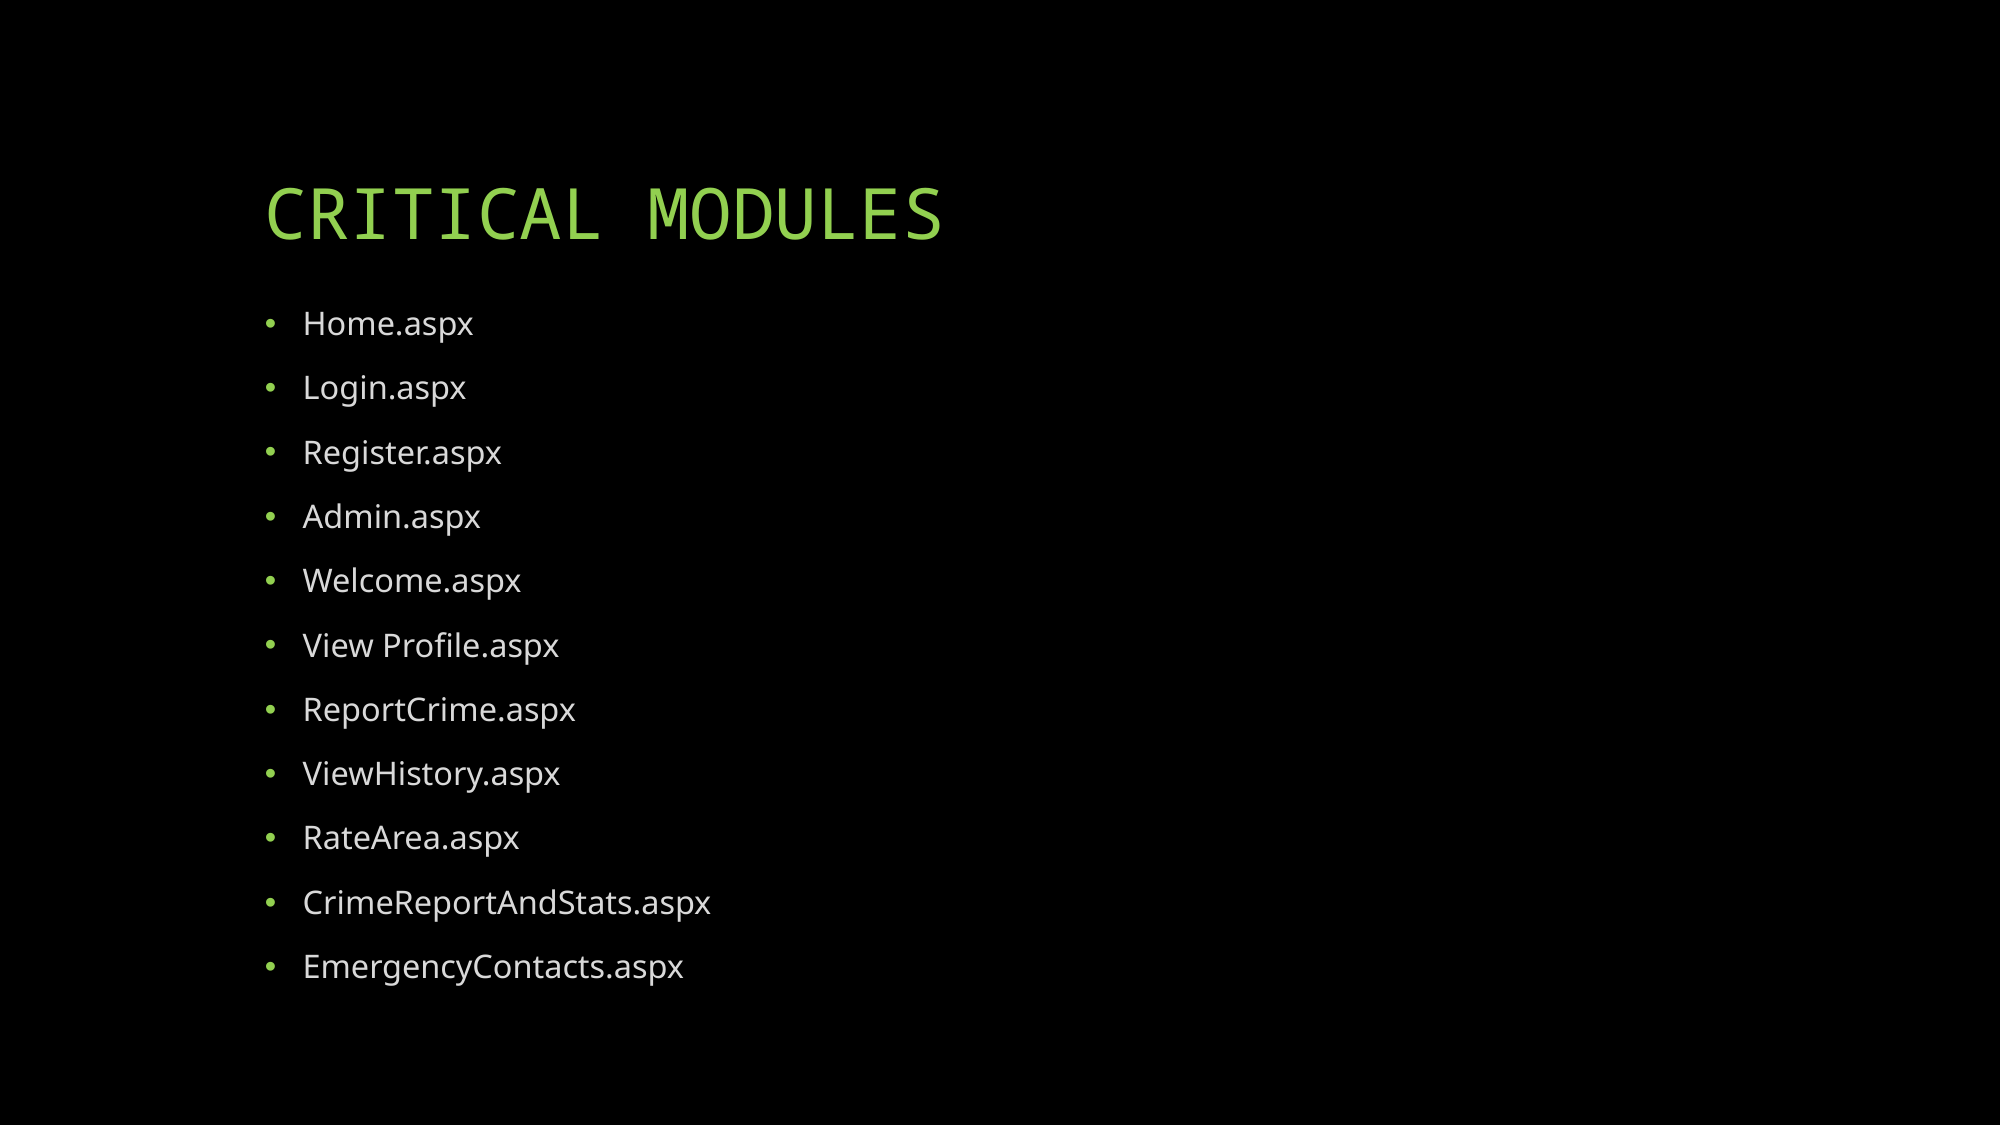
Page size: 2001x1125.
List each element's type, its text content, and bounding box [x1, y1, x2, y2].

title CRITICAL MODULES [249, 75, 1750, 263]
list Home.aspx Login.aspx Register.aspx Admin.aspx Welcome.aspx View Profile.aspx ReportCrime.aspx ViewHistory.aspx RateArea.aspx CrimeReportAndStats.aspx EmergencyContacts.aspx [249, 299, 1750, 1000]
